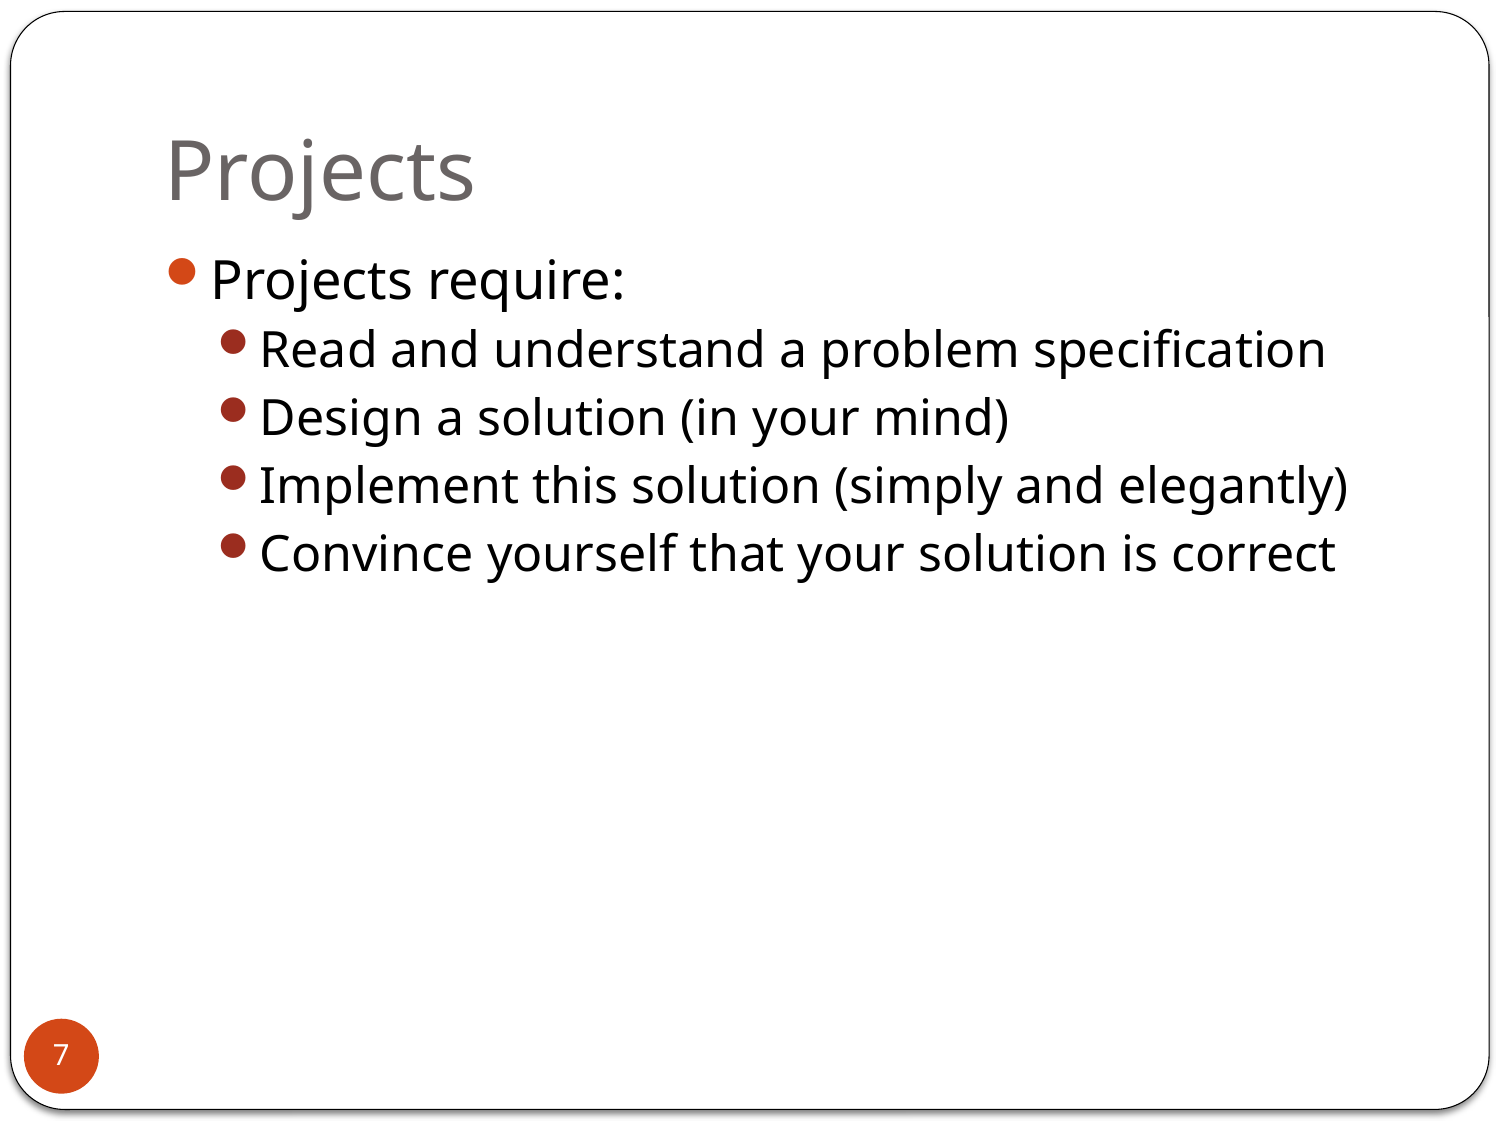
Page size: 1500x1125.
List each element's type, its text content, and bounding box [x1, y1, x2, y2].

title Projects [150, 45, 1425, 233]
slide_number 7 [23, 1018, 99, 1094]
list Projects require: Read and understand a problem specification Design a solution (in your mind) Implement this solution (simply and elegantly) Convince yourself that your solution is correct [150, 237, 1425, 1075]
